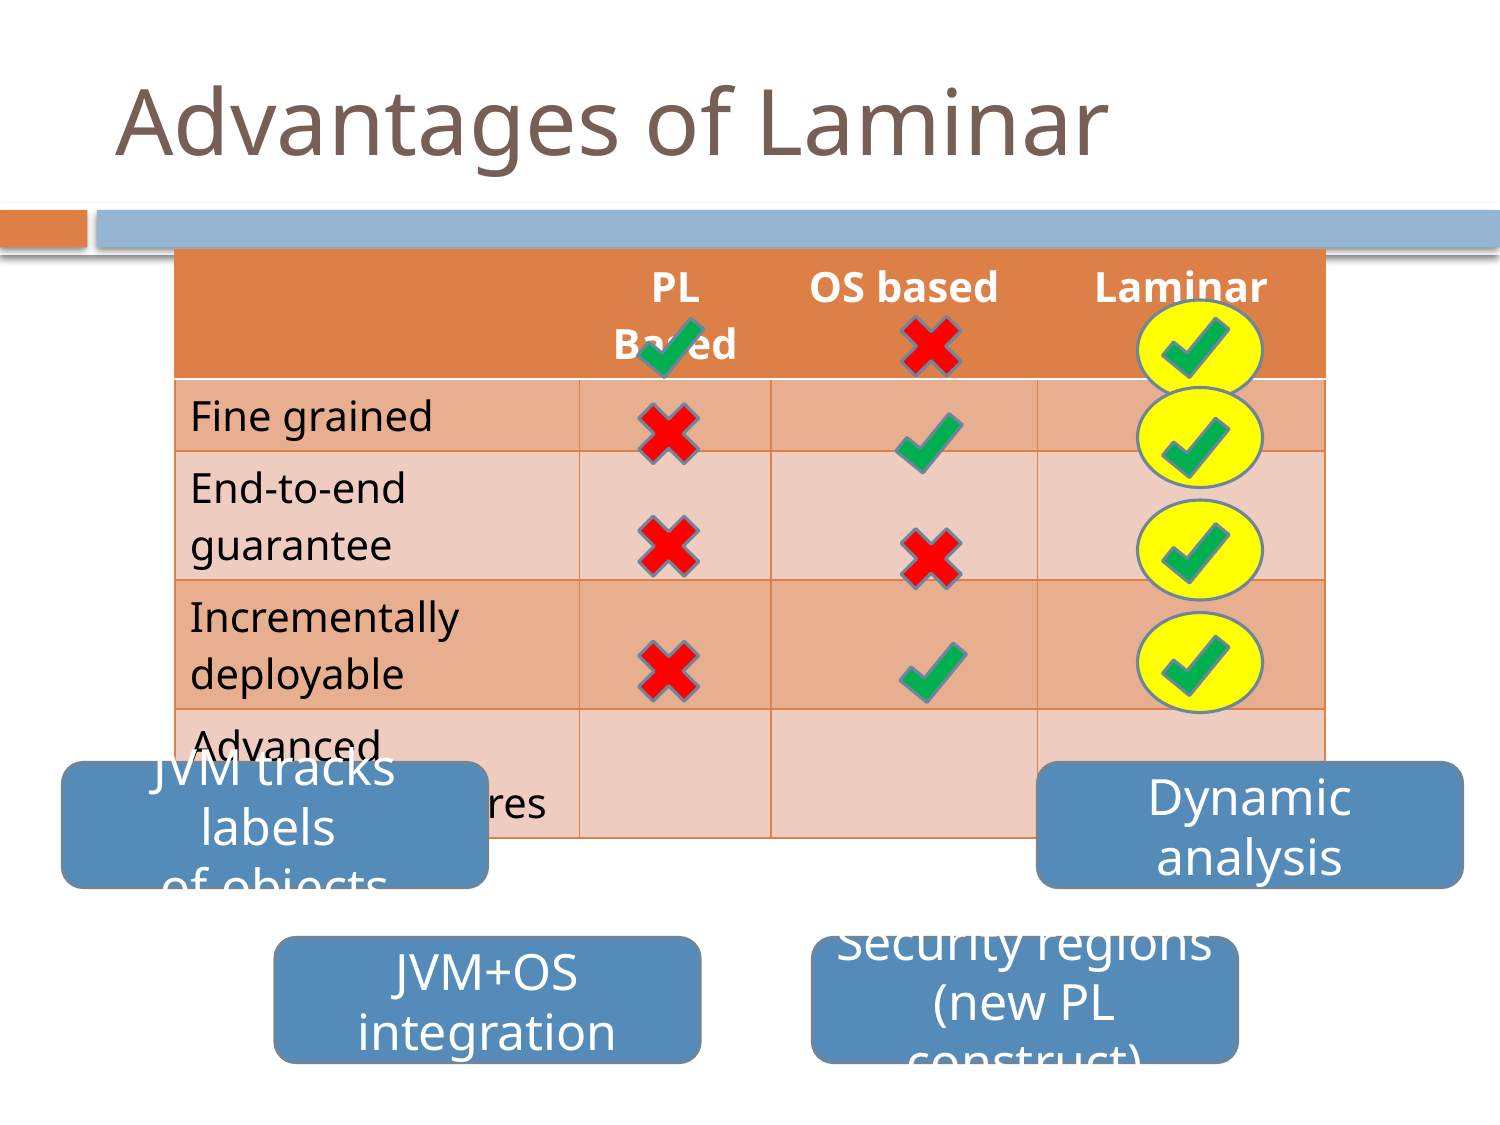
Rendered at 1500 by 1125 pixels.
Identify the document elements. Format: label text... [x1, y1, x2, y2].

text_box JVM+OS integration [273, 935, 702, 1065]
text_box JVM tracks labels of objects [60, 760, 490, 890]
text_box Security regions (new PL construct) [810, 935, 1240, 1065]
title Advantages of Laminar [100, 37, 1438, 200]
table_cell [580, 380, 770, 450]
table_cell [1038, 452, 1324, 579]
table_cell [772, 581, 1037, 708]
table_header PL Based [580, 251, 770, 378]
text_box Dynamic analysis [1035, 760, 1465, 890]
table_cell [1038, 710, 1324, 771]
text_box [898, 641, 968, 704]
text_box [636, 316, 706, 379]
table_cell [580, 581, 770, 708]
table_header [176, 251, 579, 378]
table_cell [1236, 380, 1324, 450]
table_cell [580, 452, 770, 579]
text_box [637, 515, 700, 578]
table_cell [772, 452, 1037, 579]
table_cell Advanced language features [176, 710, 579, 837]
table_cell [772, 380, 1037, 450]
text_box [1135, 298, 1265, 394]
text_box [1161, 416, 1231, 479]
table_cell End-to-end guarantee [176, 452, 579, 579]
text_box [900, 527, 963, 590]
text_box [894, 412, 964, 475]
text_box [1161, 634, 1231, 697]
table_header OS based [772, 251, 1037, 378]
table_cell [772, 710, 1037, 837]
text_box [900, 315, 963, 378]
text_box [637, 640, 700, 703]
text_box [1135, 385, 1265, 490]
text_box [1135, 498, 1265, 602]
text_box [1161, 316, 1231, 379]
text_box [1135, 610, 1265, 715]
table_cell [580, 710, 770, 837]
table_cell [1038, 380, 1164, 450]
table_cell [1038, 581, 1324, 708]
text_box [637, 402, 700, 465]
table_cell Incrementally deployable [176, 581, 579, 708]
table_header Laminar [1038, 251, 1324, 378]
table_cell Fine grained [176, 380, 579, 450]
text_box [1161, 522, 1231, 585]
